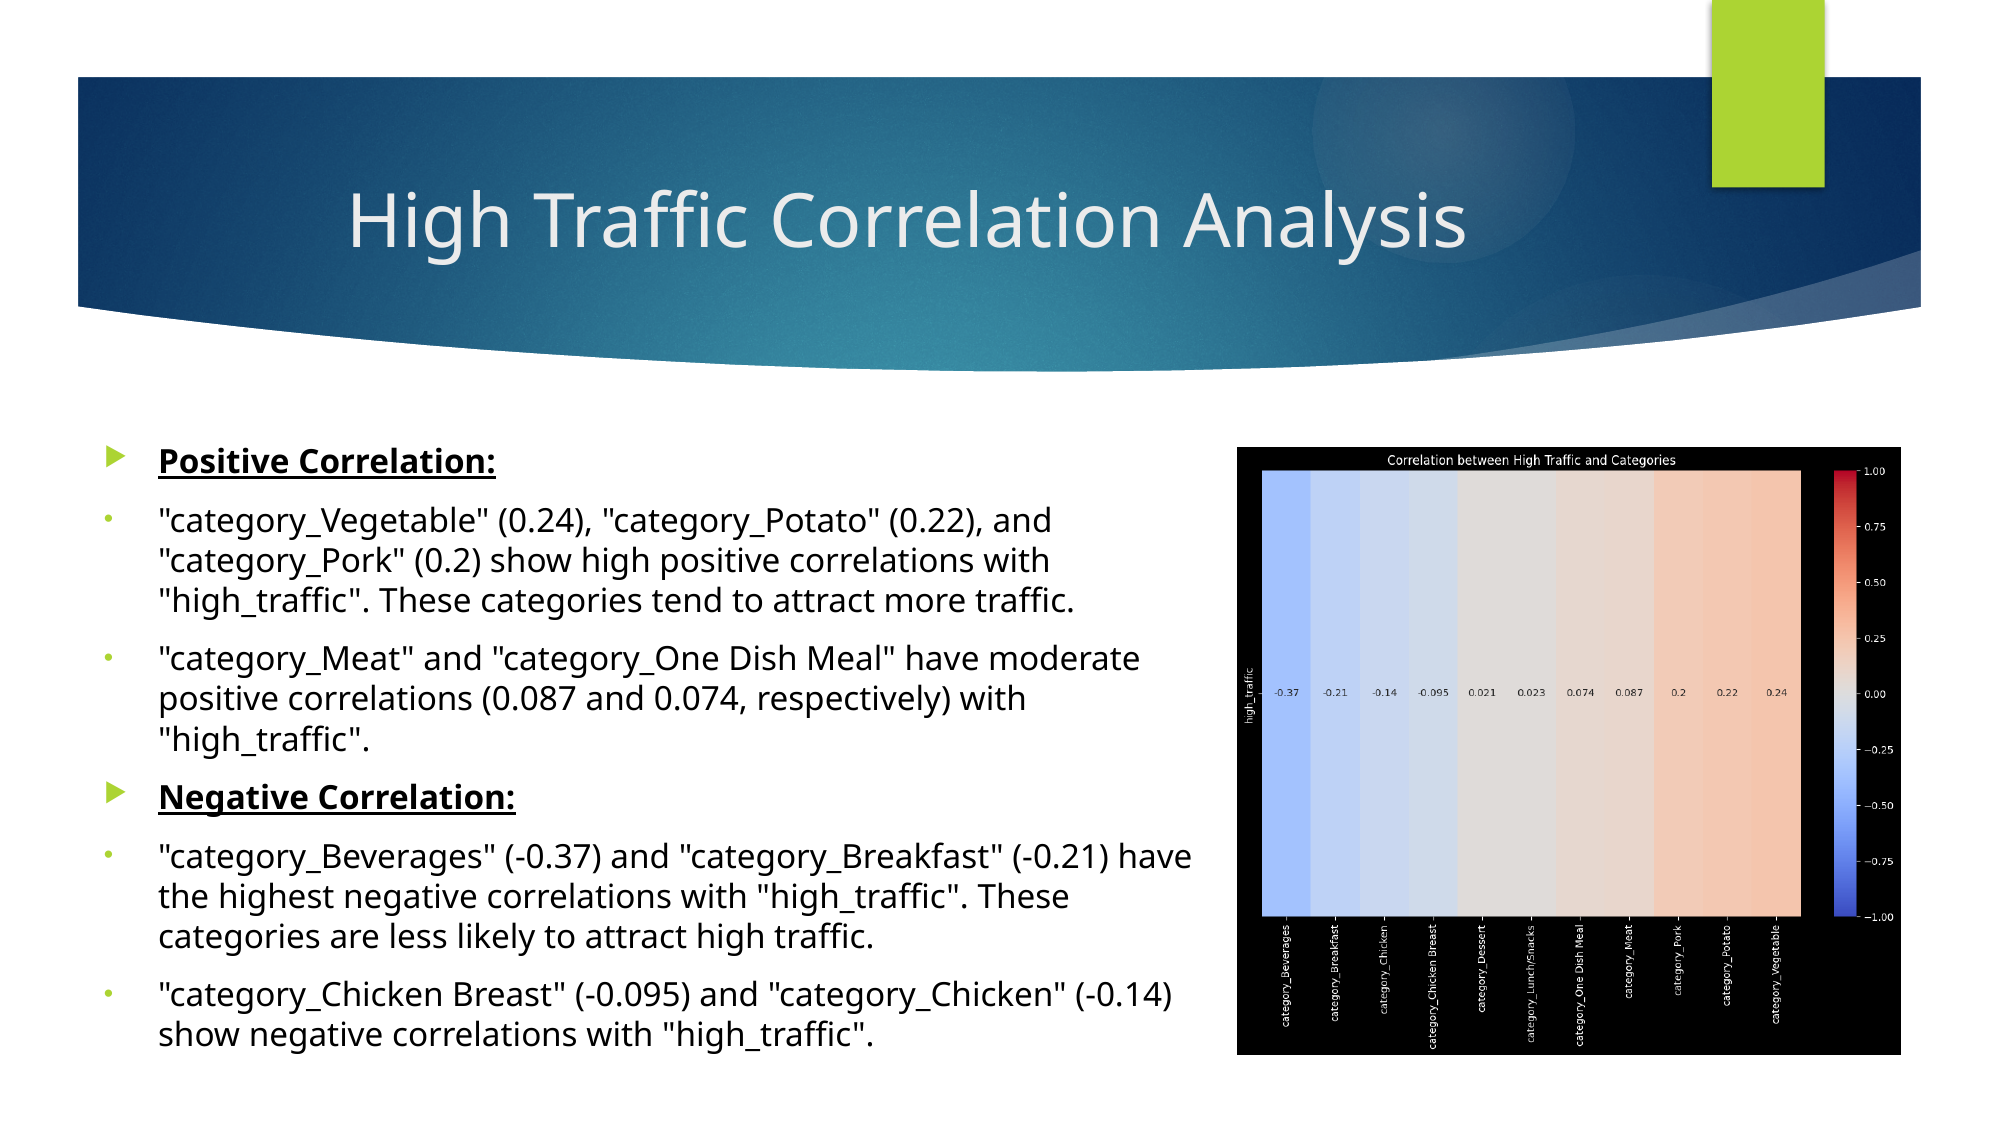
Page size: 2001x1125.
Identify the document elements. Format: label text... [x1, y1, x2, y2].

picture [1237, 447, 1901, 1055]
list Positive Correlation: "category_Vegetable" (0.24), "category_Potato" (0.22), and "category_Pork" (0.2) show high positive correlations with "high_traffic". These categories tend to attract more traffic. "category_Meat" and "category_One Dish Meal" have moderate positive correlations (0.087 and 0.074, respectively) with "high_traffic". Negative Correlation: "category_Beverages" (-0.37) and "category_Breakfast" (-0.21) have the highest negative correlations with "high_traffic". These categories are less likely to attract high traffic. "category_Chicken Breast" (-0.095) and "category_Chicken" (-0.14) show negative correlations with "high_traffic". [88, 432, 1251, 1067]
title High Traffic Correlation Analysis [189, 159, 1627, 276]
